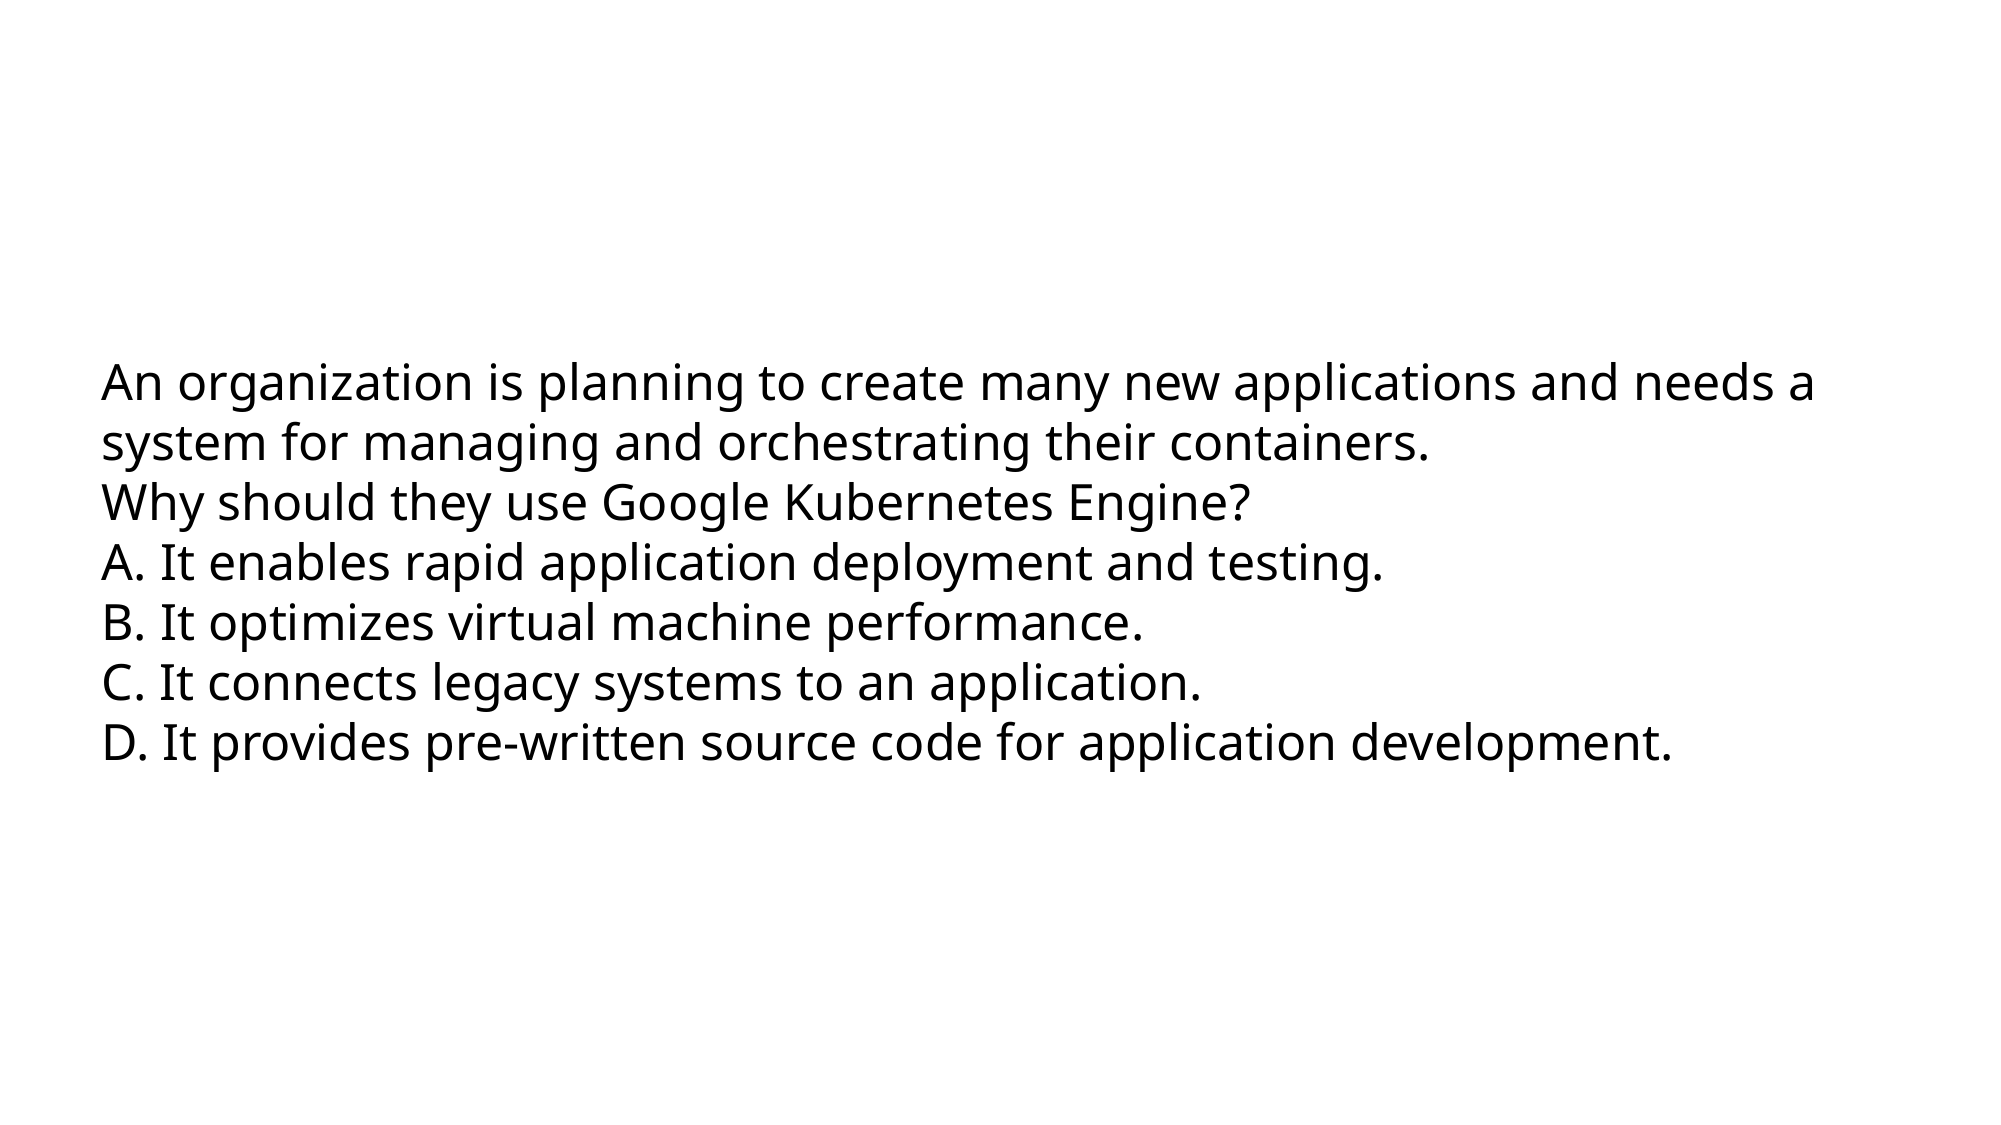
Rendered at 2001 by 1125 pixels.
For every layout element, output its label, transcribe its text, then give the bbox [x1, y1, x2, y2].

text_box An organization is planning to create many new applications and needs a system for managing and orchestrating their containers. Why should they use Google Kubernetes Engine? A. It enables rapid application deployment and testing. B. It optimizes virtual machine performance. C. It connects legacy systems to an application. D. It provides pre-written source code for application development. [86, 342, 1914, 778]
